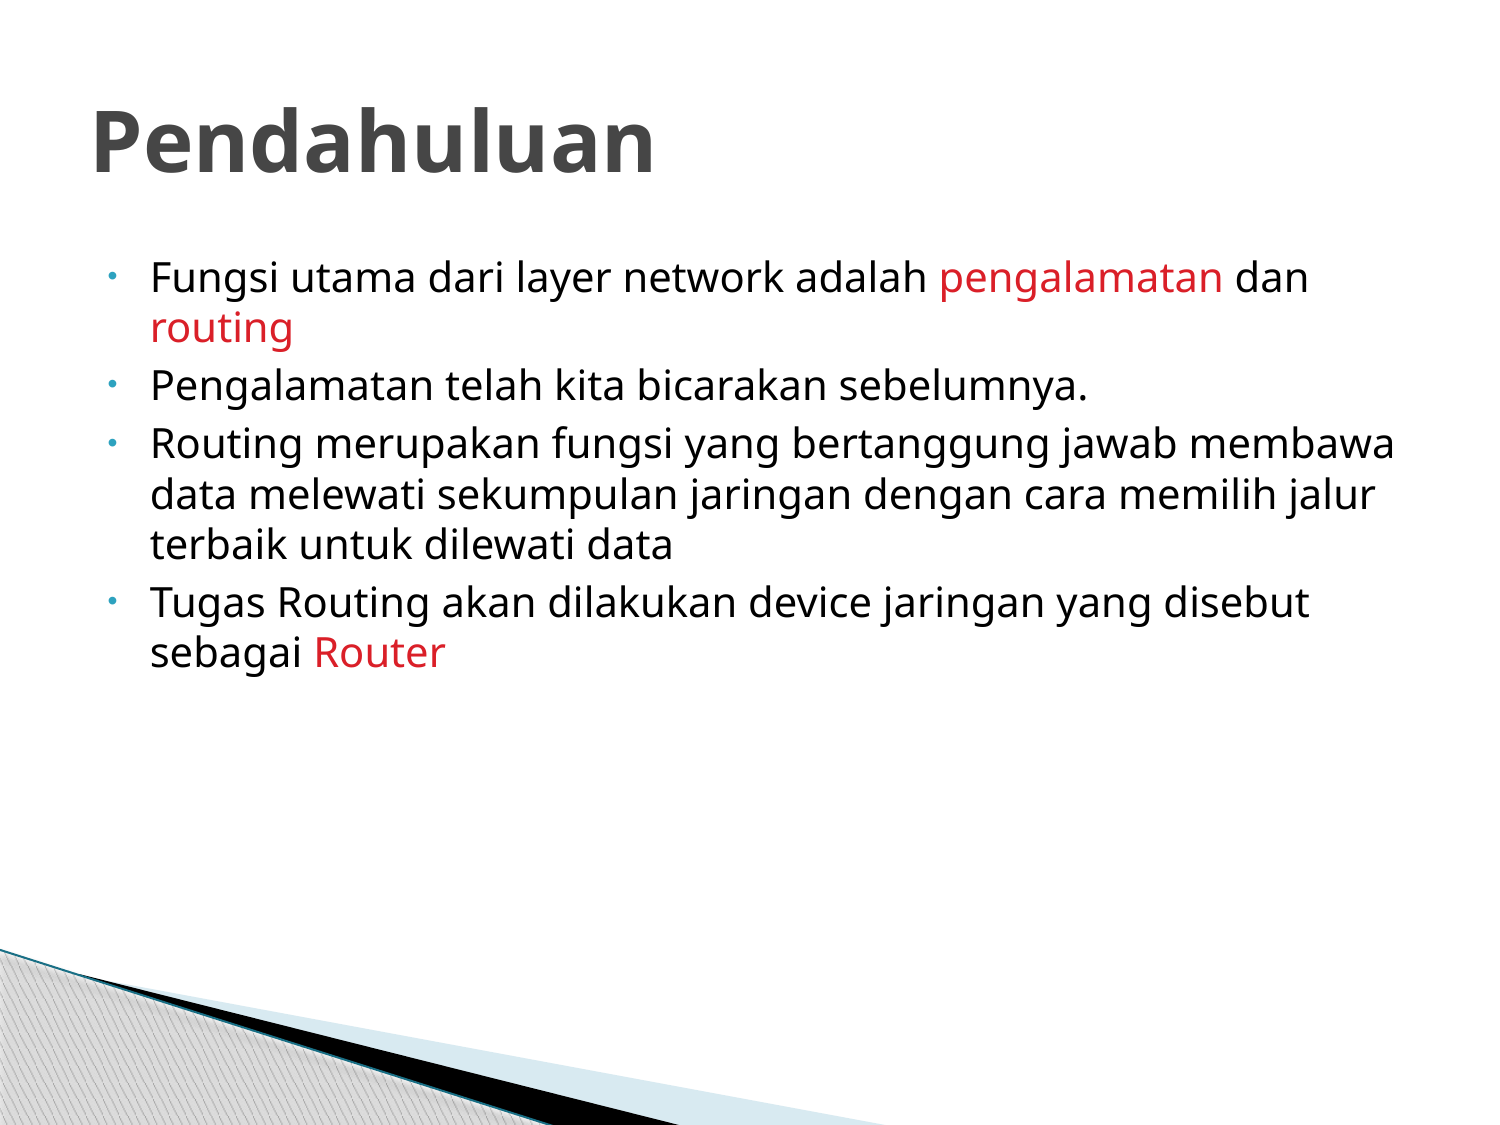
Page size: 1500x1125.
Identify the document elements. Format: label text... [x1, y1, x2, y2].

list Fungsi utama dari layer network adalah pengalamatan dan routing Pengalamatan telah kita bicarakan sebelumnya. Routing merupakan fungsi yang bertanggung jawab membawa data melewati sekumpulan jaringan dengan cara memilih jalur terbaik untuk dilewati data Tugas Routing akan dilakukan device jaringan yang disebut sebagai Router [75, 243, 1425, 986]
title Pendahuluan [75, 45, 1425, 233]
